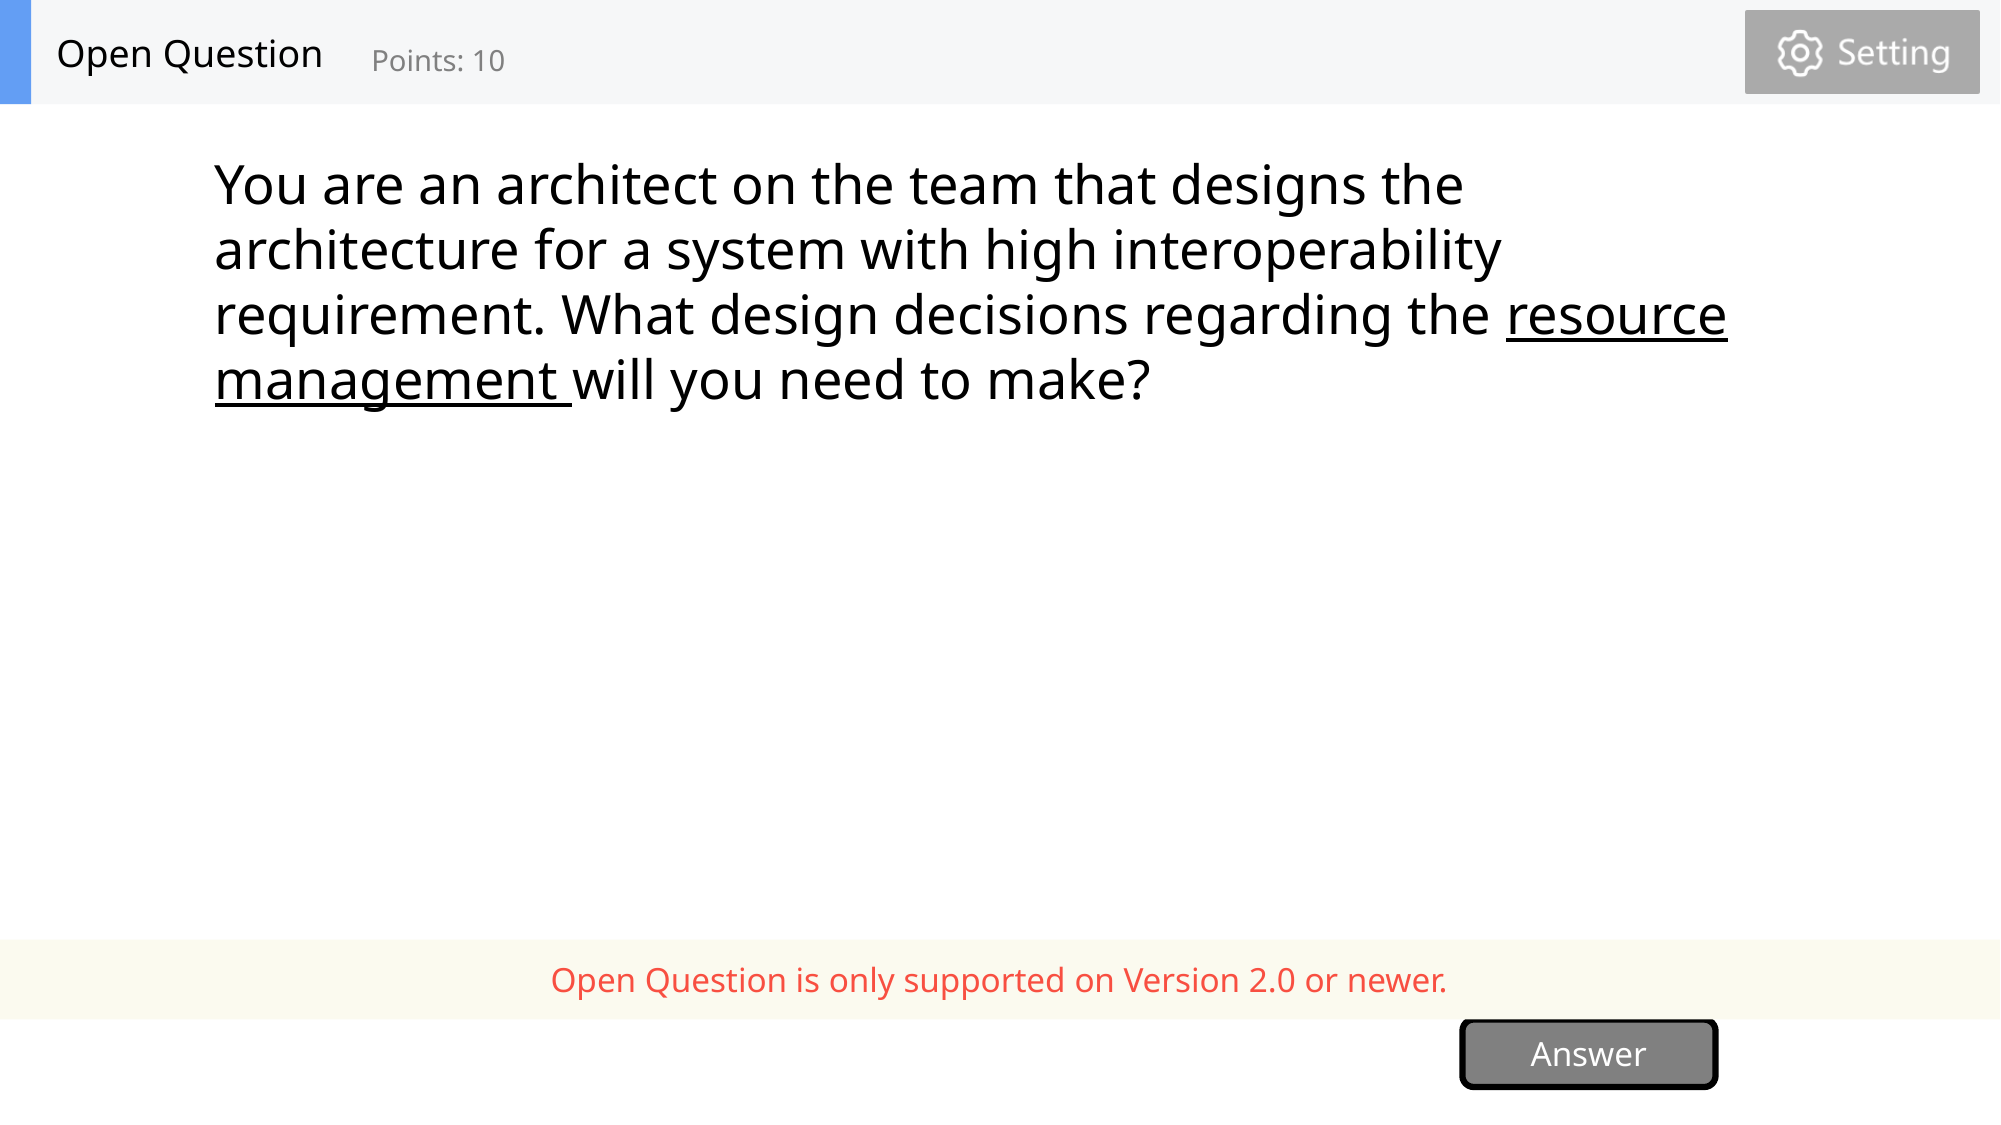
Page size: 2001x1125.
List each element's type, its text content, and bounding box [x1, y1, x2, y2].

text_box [0, 0, 2000, 105]
text_box You are an architect on the team that designs the architecture for a system with high interoperability requirement. What design decisions regarding the resource management will you need to make? [200, 105, 1800, 456]
text_box Answer [1461, 1021, 1717, 1089]
picture [1745, 10, 1980, 94]
text_box Open Question is only supported on Version 2.0 or newer. [0, 938, 2000, 1021]
